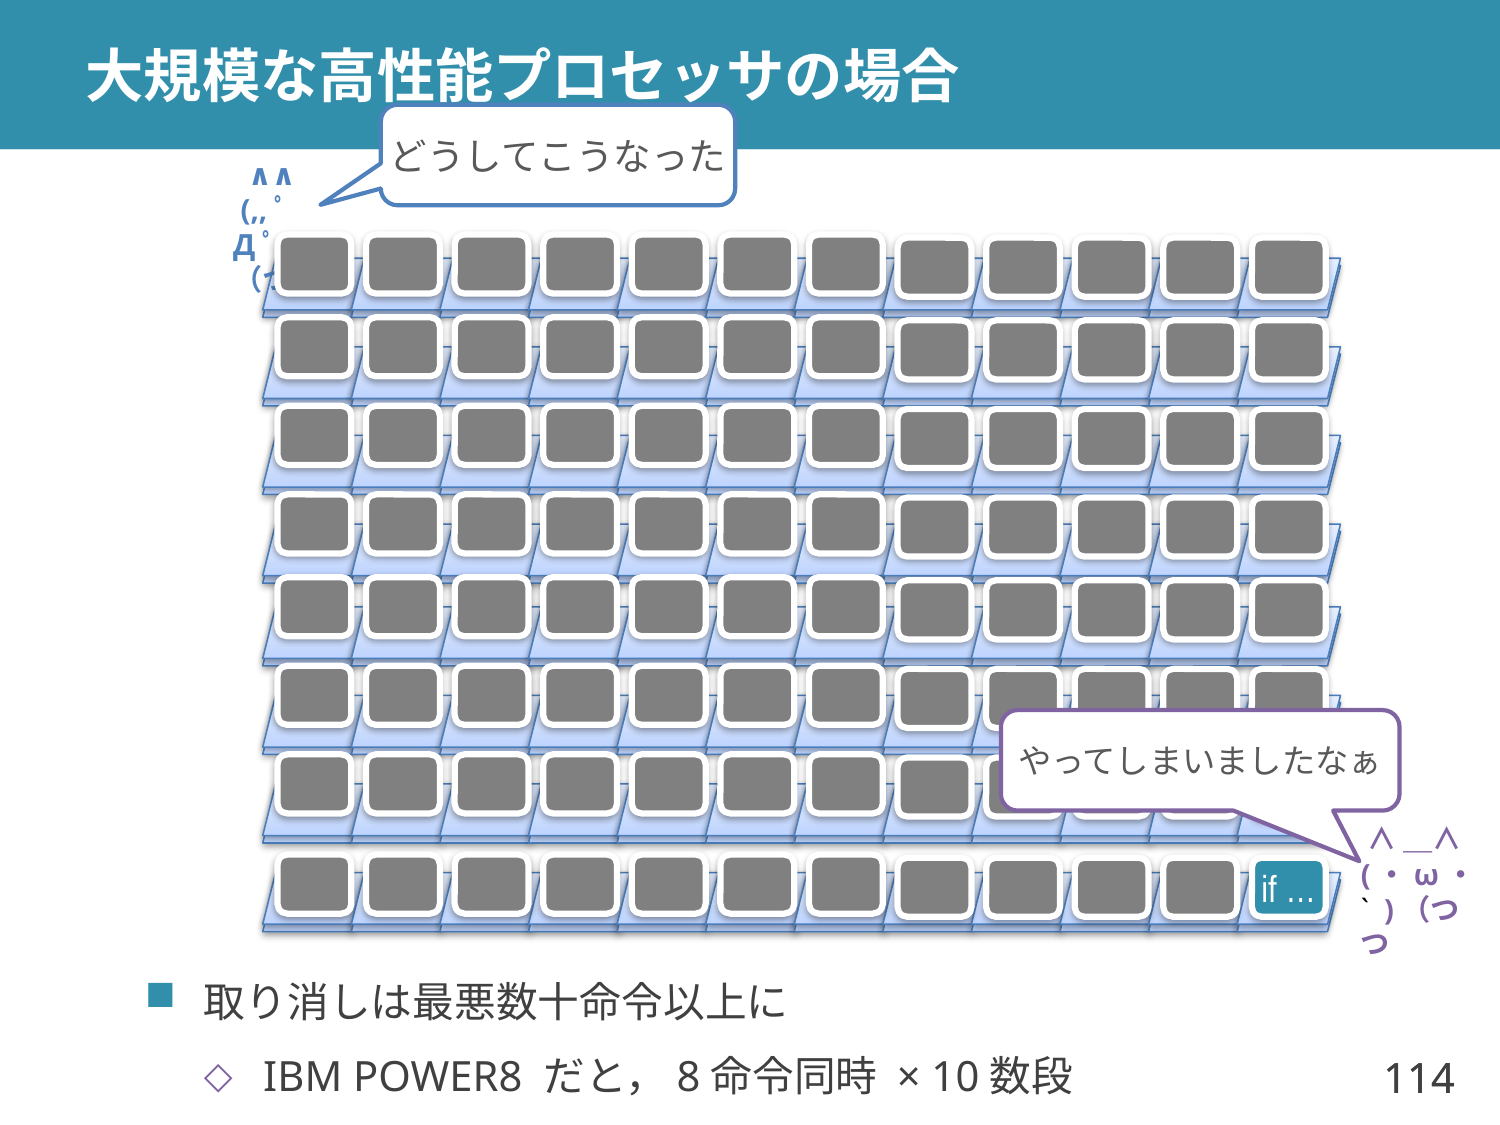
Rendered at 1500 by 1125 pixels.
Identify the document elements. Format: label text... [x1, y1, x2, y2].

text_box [882, 925, 966, 932]
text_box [1331, 346, 1341, 407]
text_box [262, 346, 272, 407]
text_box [1059, 925, 1143, 932]
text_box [616, 925, 700, 932]
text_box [528, 925, 611, 932]
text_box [1331, 695, 1341, 755]
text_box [262, 257, 272, 318]
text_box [439, 925, 523, 932]
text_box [971, 925, 1054, 932]
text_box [262, 523, 272, 584]
title 大規模な高性能プロセッサの場合 [70, 0, 1500, 150]
text_box やってしまいましたなぁ [1331, 707, 1402, 813]
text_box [1331, 783, 1341, 844]
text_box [262, 435, 272, 495]
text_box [351, 925, 434, 932]
text_box ∧＿∧ (・ω・` )（つ つ [1346, 813, 1500, 968]
text_box やってしまいましたなぁ [1331, 827, 1362, 864]
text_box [1236, 872, 1341, 932]
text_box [793, 925, 877, 932]
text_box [1331, 606, 1341, 666]
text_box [705, 925, 788, 932]
text_box ∧∧ (,,ﾟДﾟ) （つ つ [218, 149, 361, 304]
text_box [1148, 925, 1231, 932]
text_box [262, 872, 345, 932]
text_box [262, 606, 272, 666]
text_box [1331, 435, 1341, 495]
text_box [1331, 523, 1341, 584]
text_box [1331, 257, 1341, 318]
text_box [262, 783, 272, 844]
list 取り消しは最悪数十命令以上に IBM POWER8 だと，8命令同時 × 10数段 [129, 975, 1445, 1095]
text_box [277, 234, 1326, 918]
text_box どうしてこうなった [318, 102, 738, 208]
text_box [262, 695, 272, 755]
